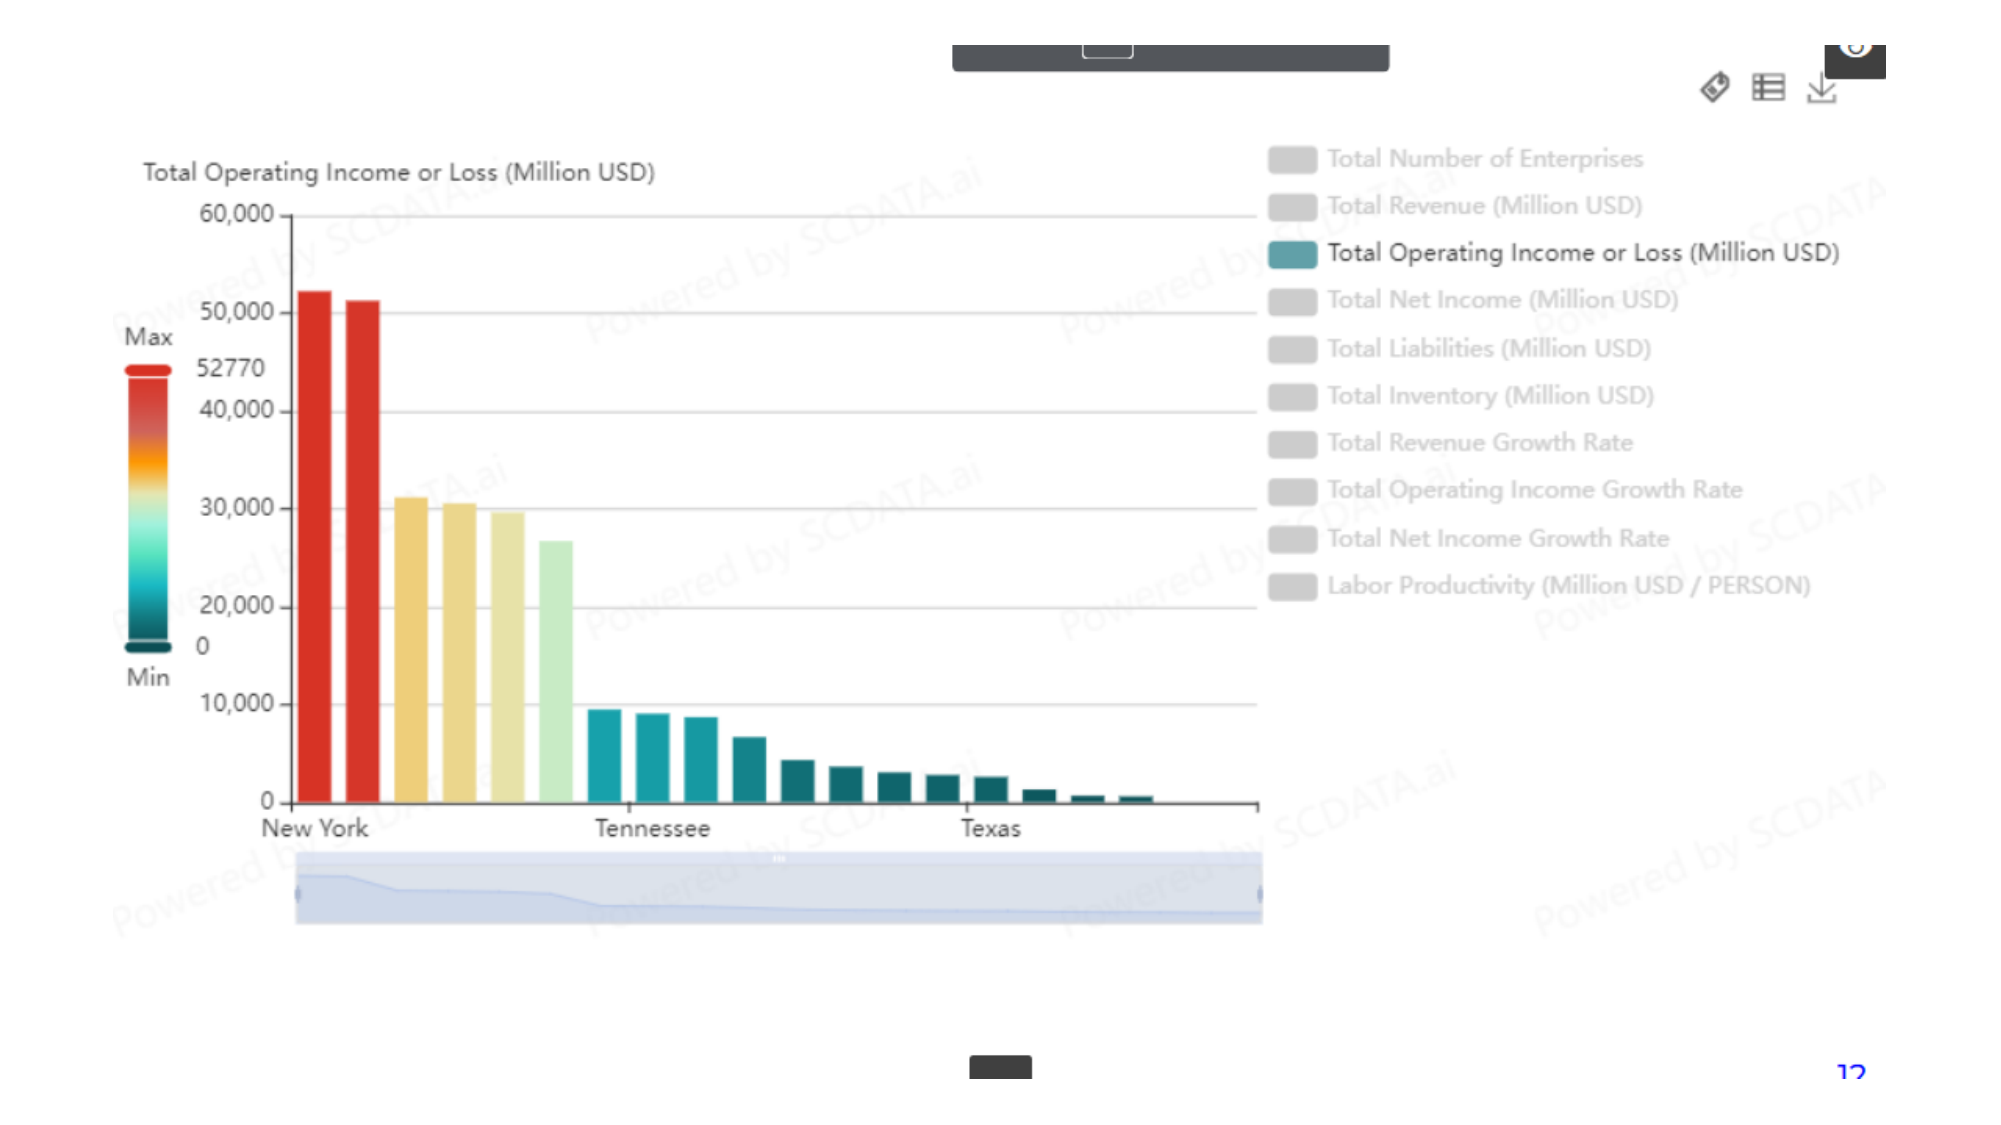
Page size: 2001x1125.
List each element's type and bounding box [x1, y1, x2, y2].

picture [113, 45, 1886, 1079]
